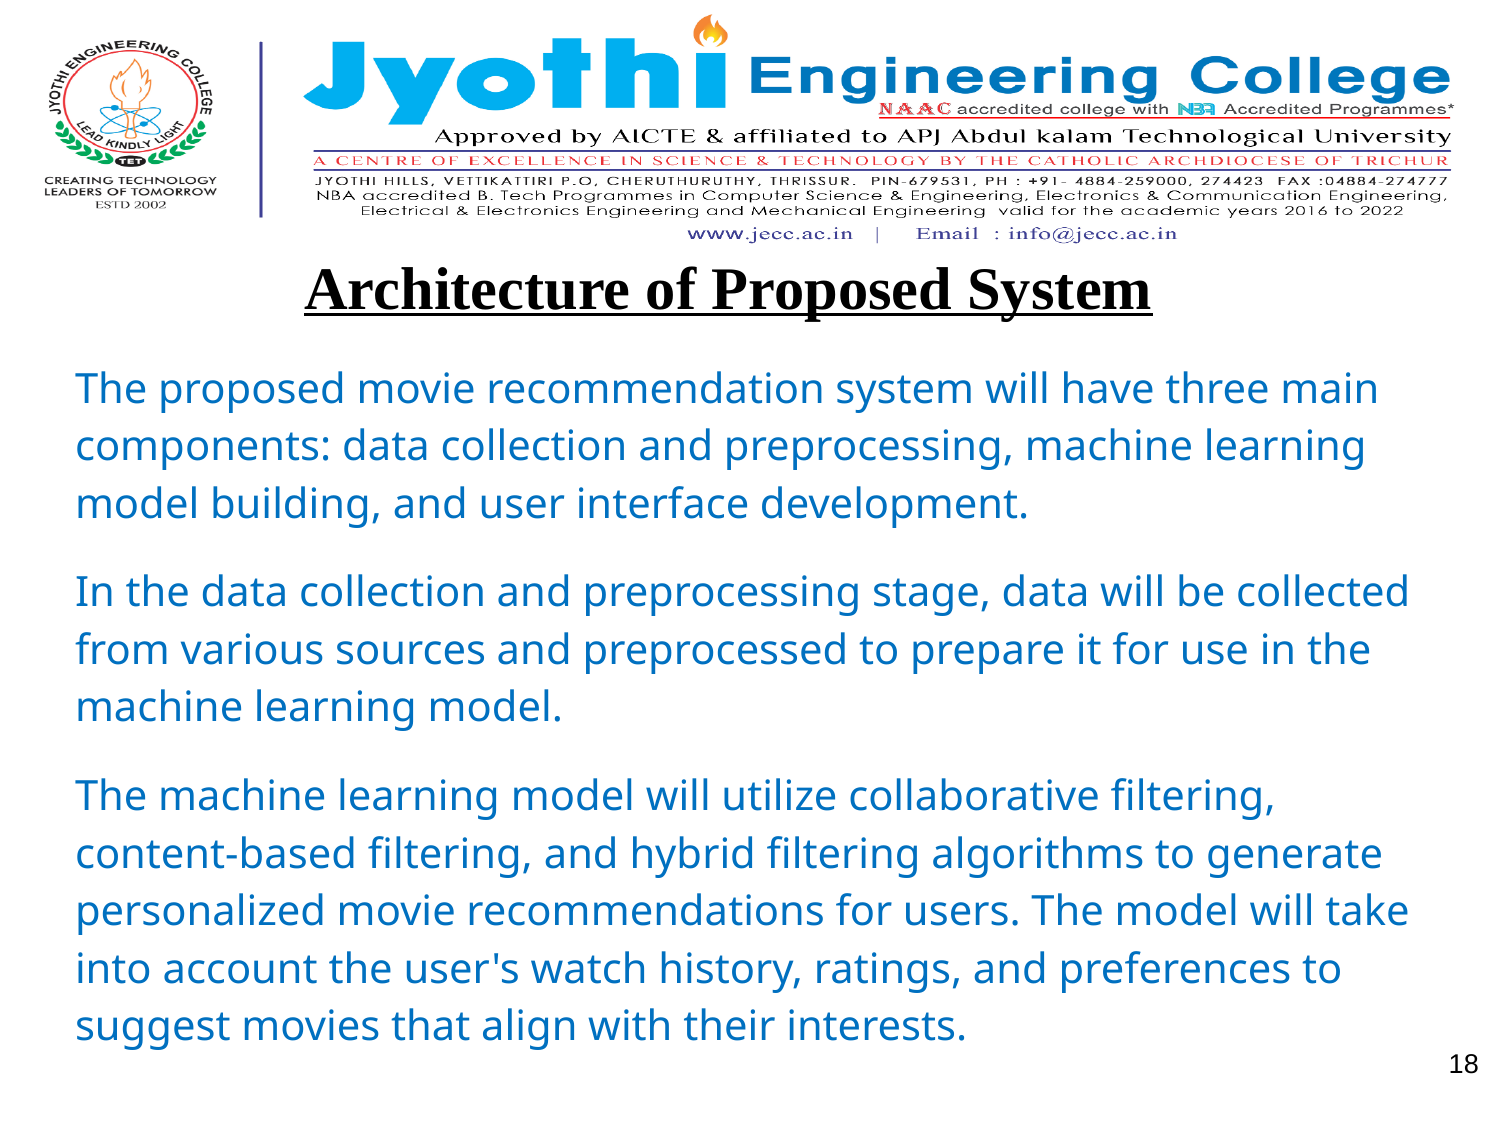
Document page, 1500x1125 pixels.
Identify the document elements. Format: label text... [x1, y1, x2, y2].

slide_number ‹#› [1403, 1038, 1494, 1125]
title Architecture of Proposed System [53, 240, 1404, 320]
list The proposed movie recommendation system will have three main components: data collection and preprocessing, machine learning model building, and user interface development. In the data collection and preprocessing stage, data will be collected from various sources and preprocessed to prepare it for use in the machine learning model. The machine learning model will utilize collaborative filtering, content-based filtering, and hybrid filtering algorithms to generate personalized movie recommendations for users. The model will take into account the user's watch history, ratings, and preferences to suggest movies that align with their interests. [75, 353, 1425, 1005]
picture [0, 0, 1500, 263]
